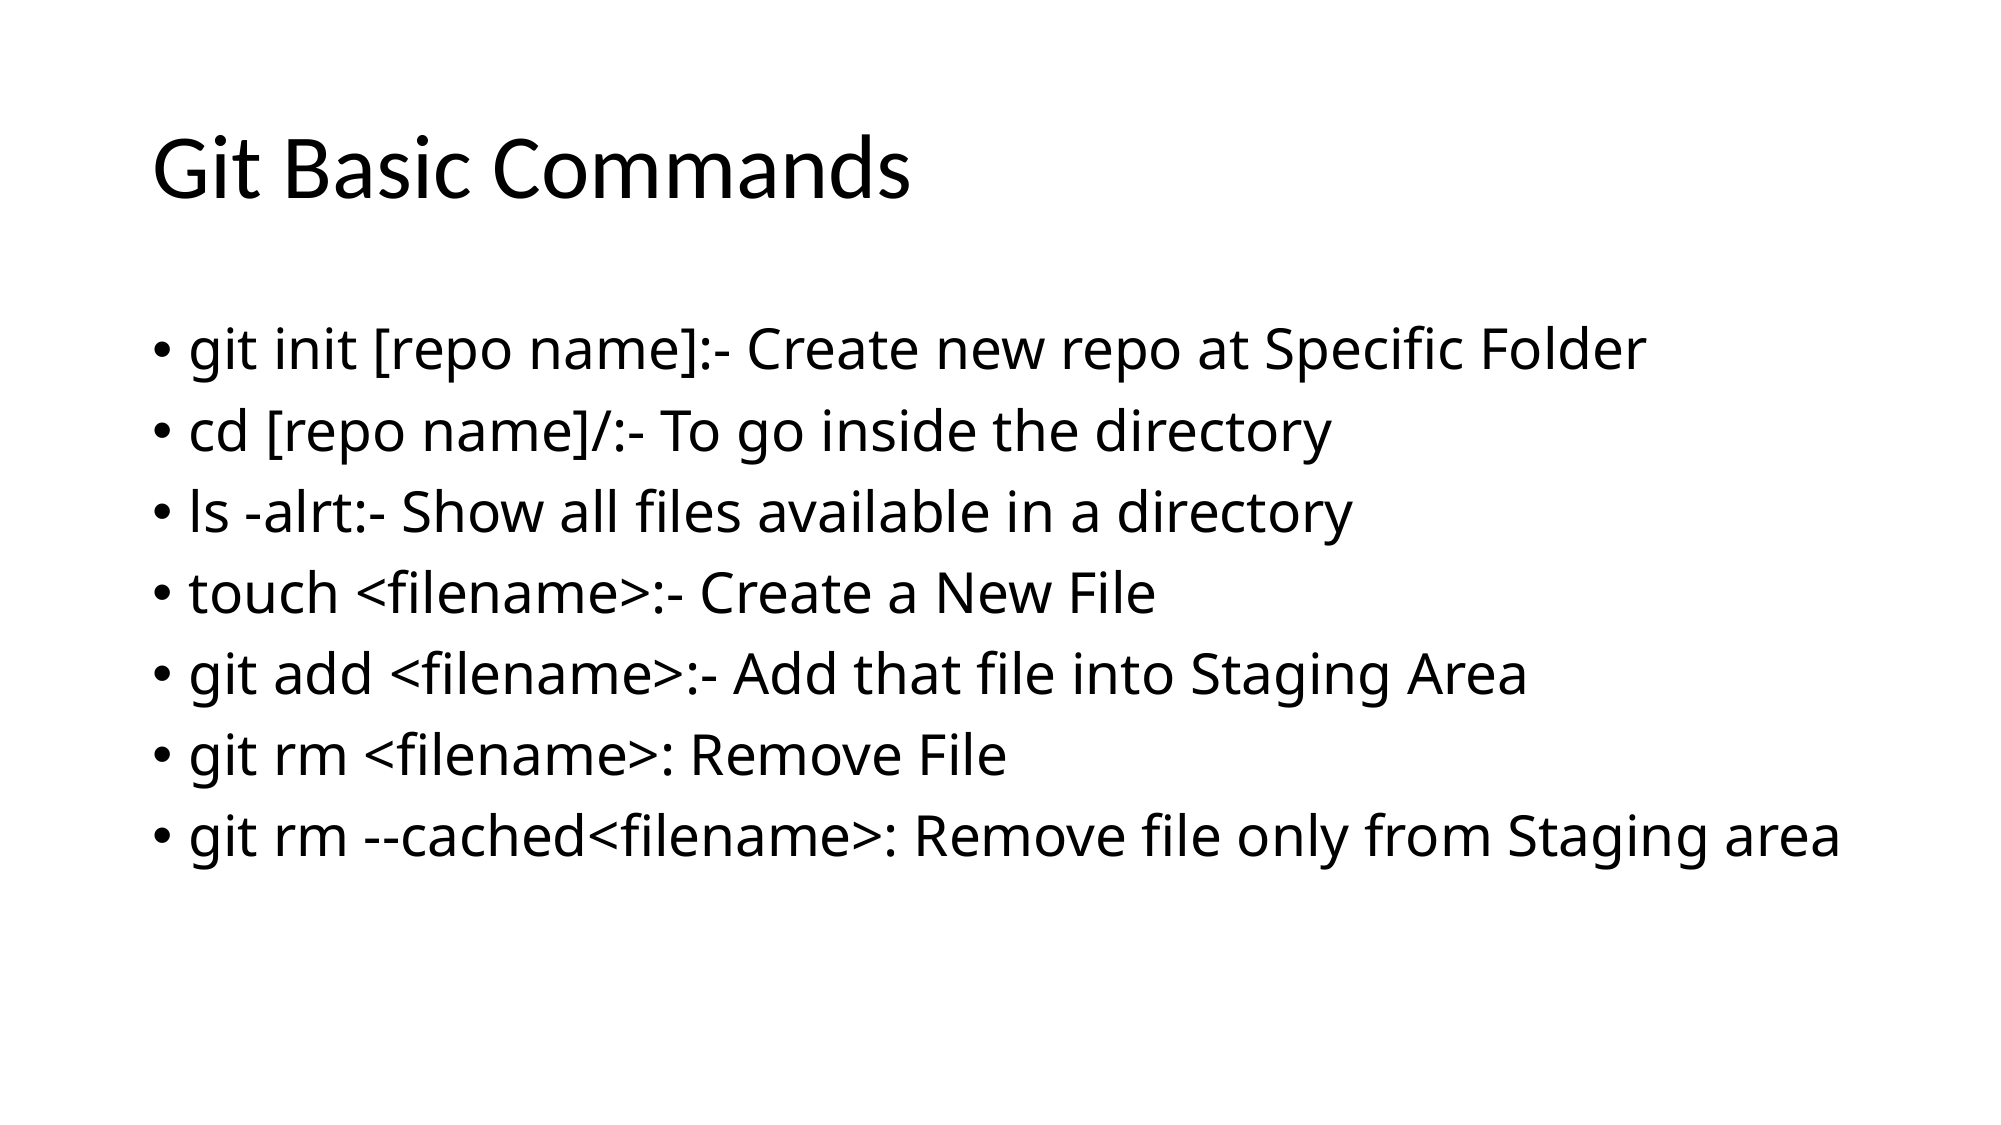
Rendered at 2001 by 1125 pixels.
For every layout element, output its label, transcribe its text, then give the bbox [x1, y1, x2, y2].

title Git Basic Commands [137, 59, 1863, 225]
list git init [repo name]:- Create new repo at Specific Folder cd [repo name]/:- To go inside the directory ls -alrt:- Show all files available in a directory touch <filename>:- Create a New File git add <filename>:- Add that file into Staging Area git rm <filename>: Remove File git rm --cached<filename>: Remove file only from Staging area [137, 225, 1863, 940]
